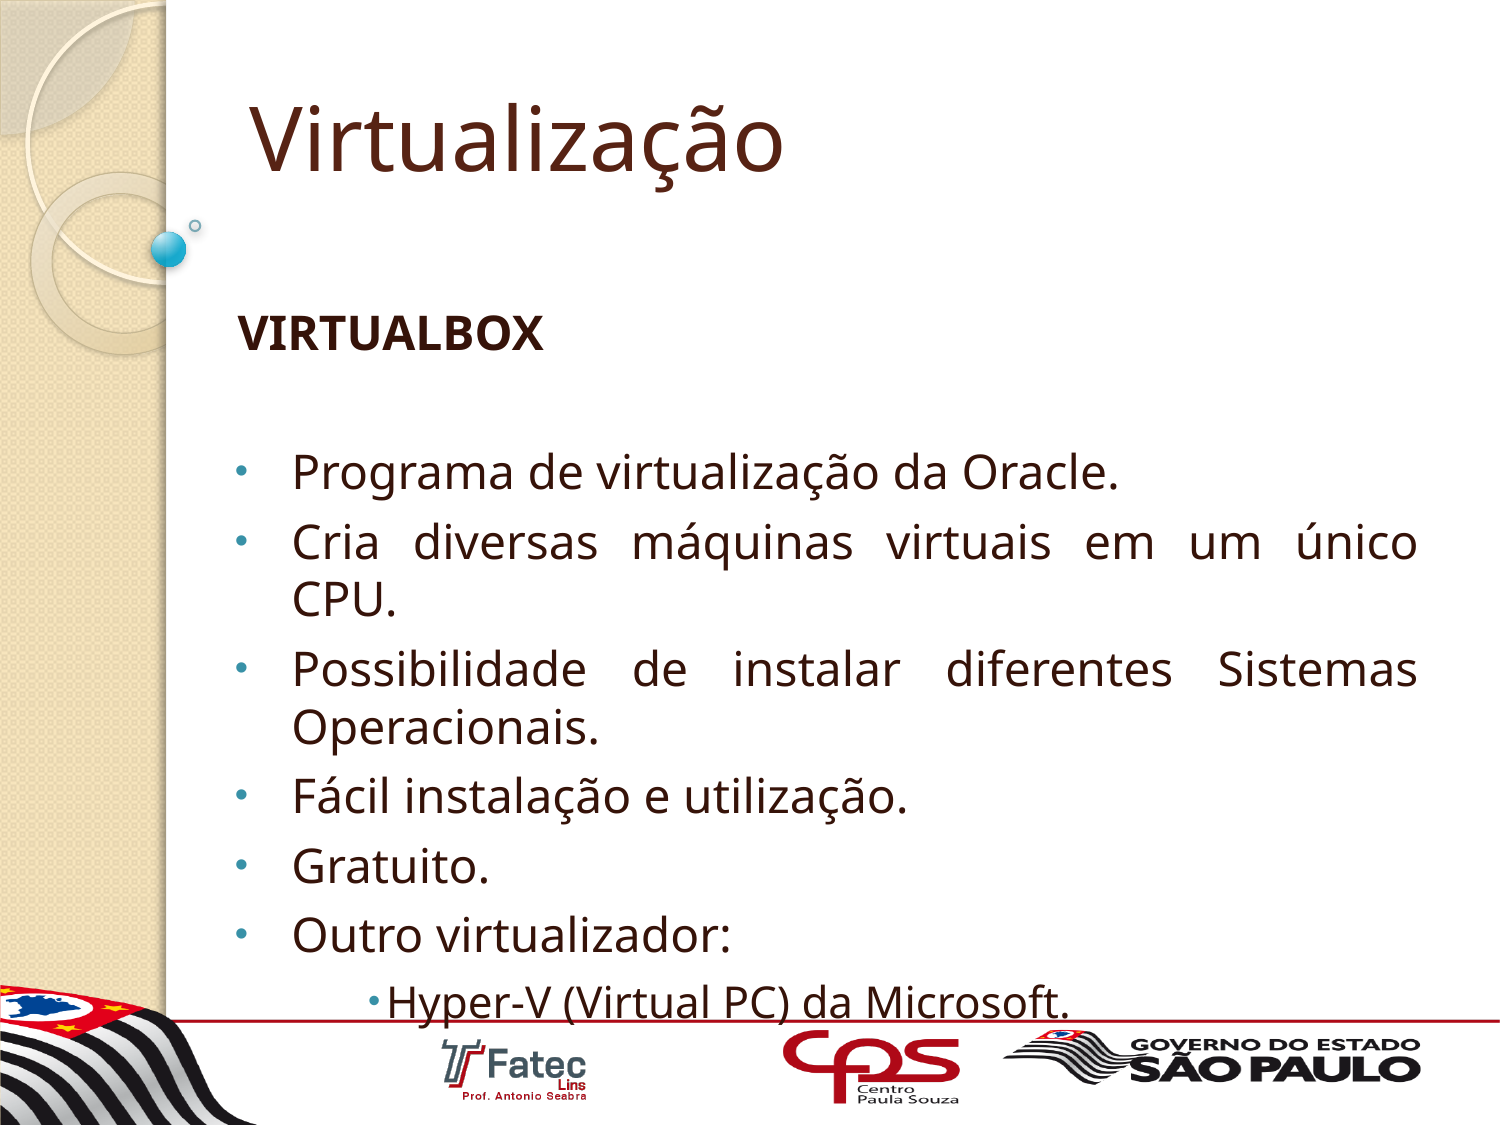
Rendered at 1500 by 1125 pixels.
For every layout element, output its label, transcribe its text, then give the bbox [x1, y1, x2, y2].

picture [0, 985, 1500, 1125]
subtitle VIRTUALBOX Programa de virtualização da Oracle. Cria diversas máquinas virtuais em um único CPU. Possibilidade de instalar diferentes Sistemas Operacionais. Fácil instalação e utilização. Gratuito. Outro virtualizador: Hyper-V (Virtual PC) da Microsoft. [218, 302, 1436, 1035]
title Virtualização [234, 59, 1450, 197]
